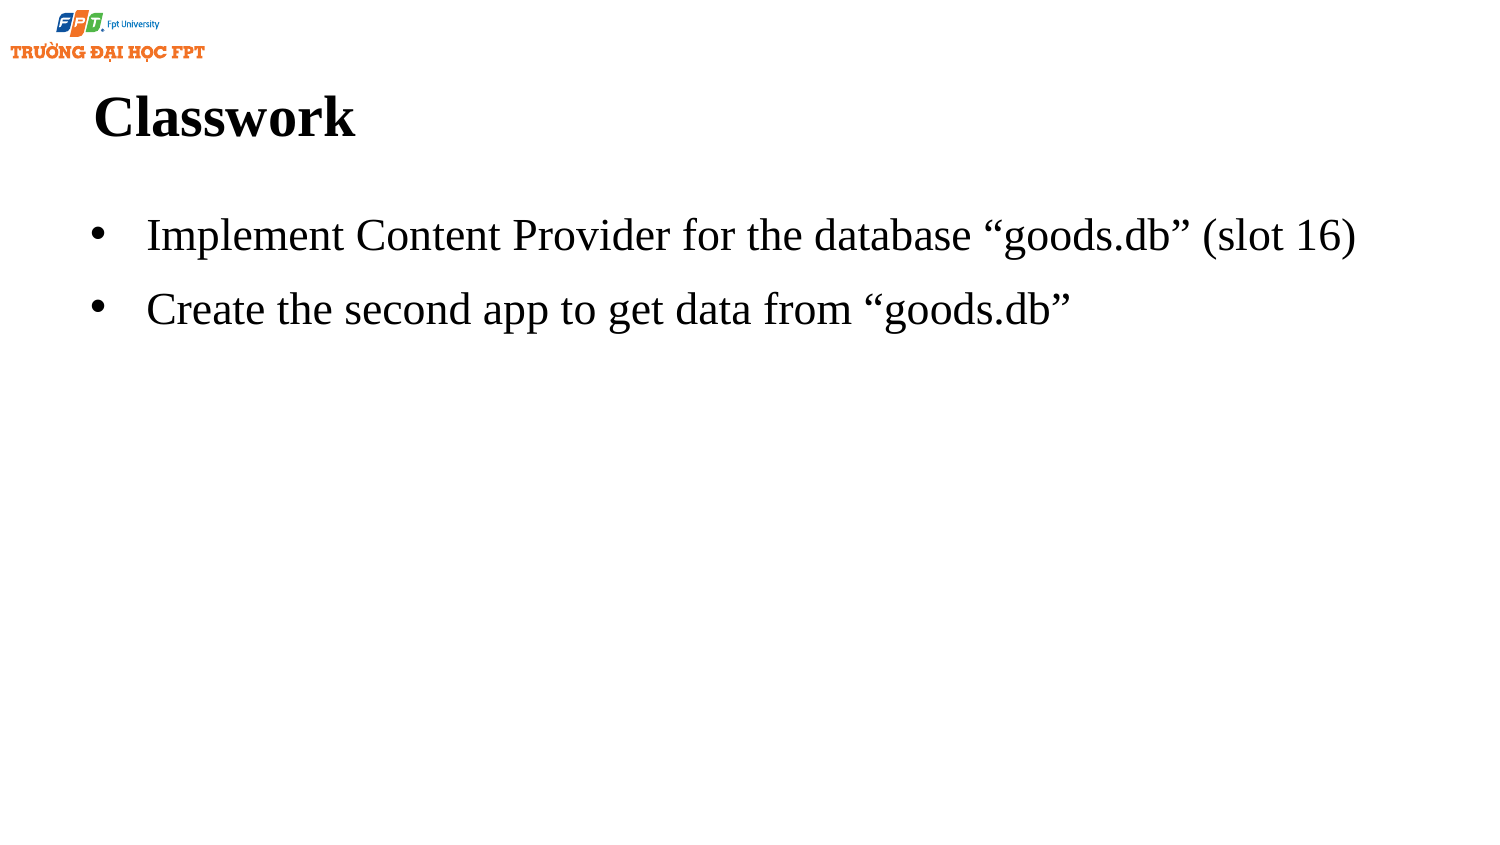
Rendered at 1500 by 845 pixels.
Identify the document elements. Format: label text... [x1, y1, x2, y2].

title Classwork [78, 62, 1429, 164]
list Implement Content Provider for the database “goods.db” (slot 16) Create the second app to get data from “goods.db” [75, 197, 1425, 755]
